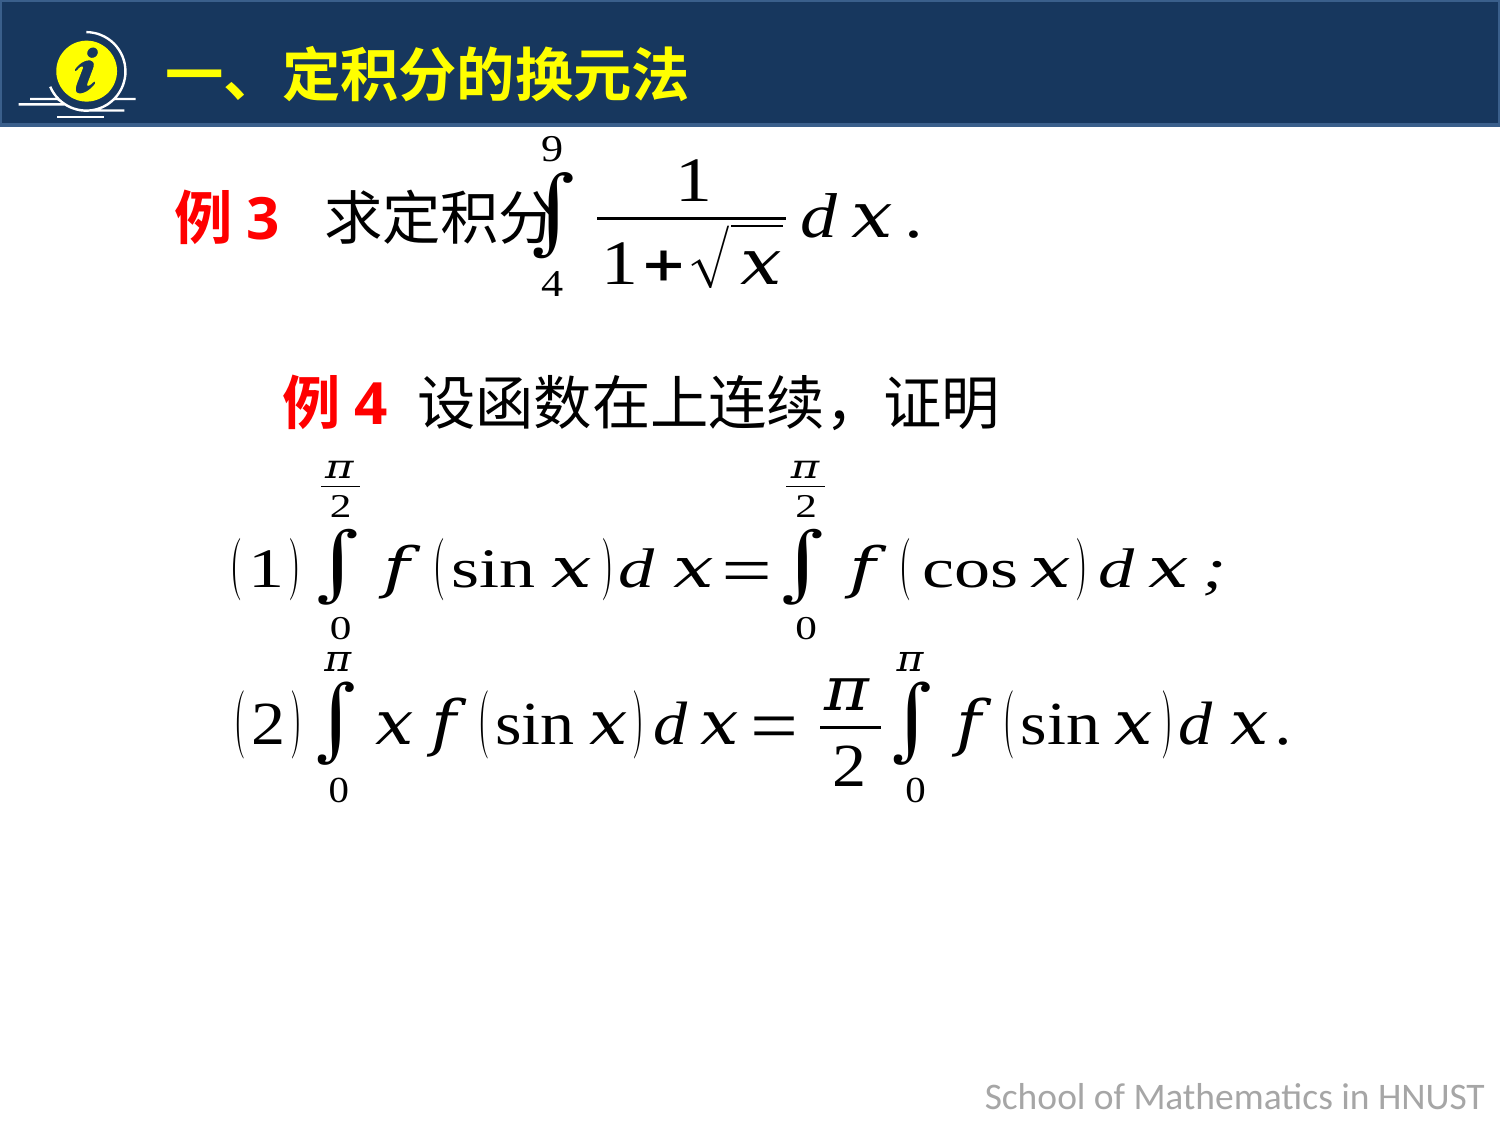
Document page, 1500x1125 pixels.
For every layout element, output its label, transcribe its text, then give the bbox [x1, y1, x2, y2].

text_box 例3 求定积分 [159, 160, 849, 273]
